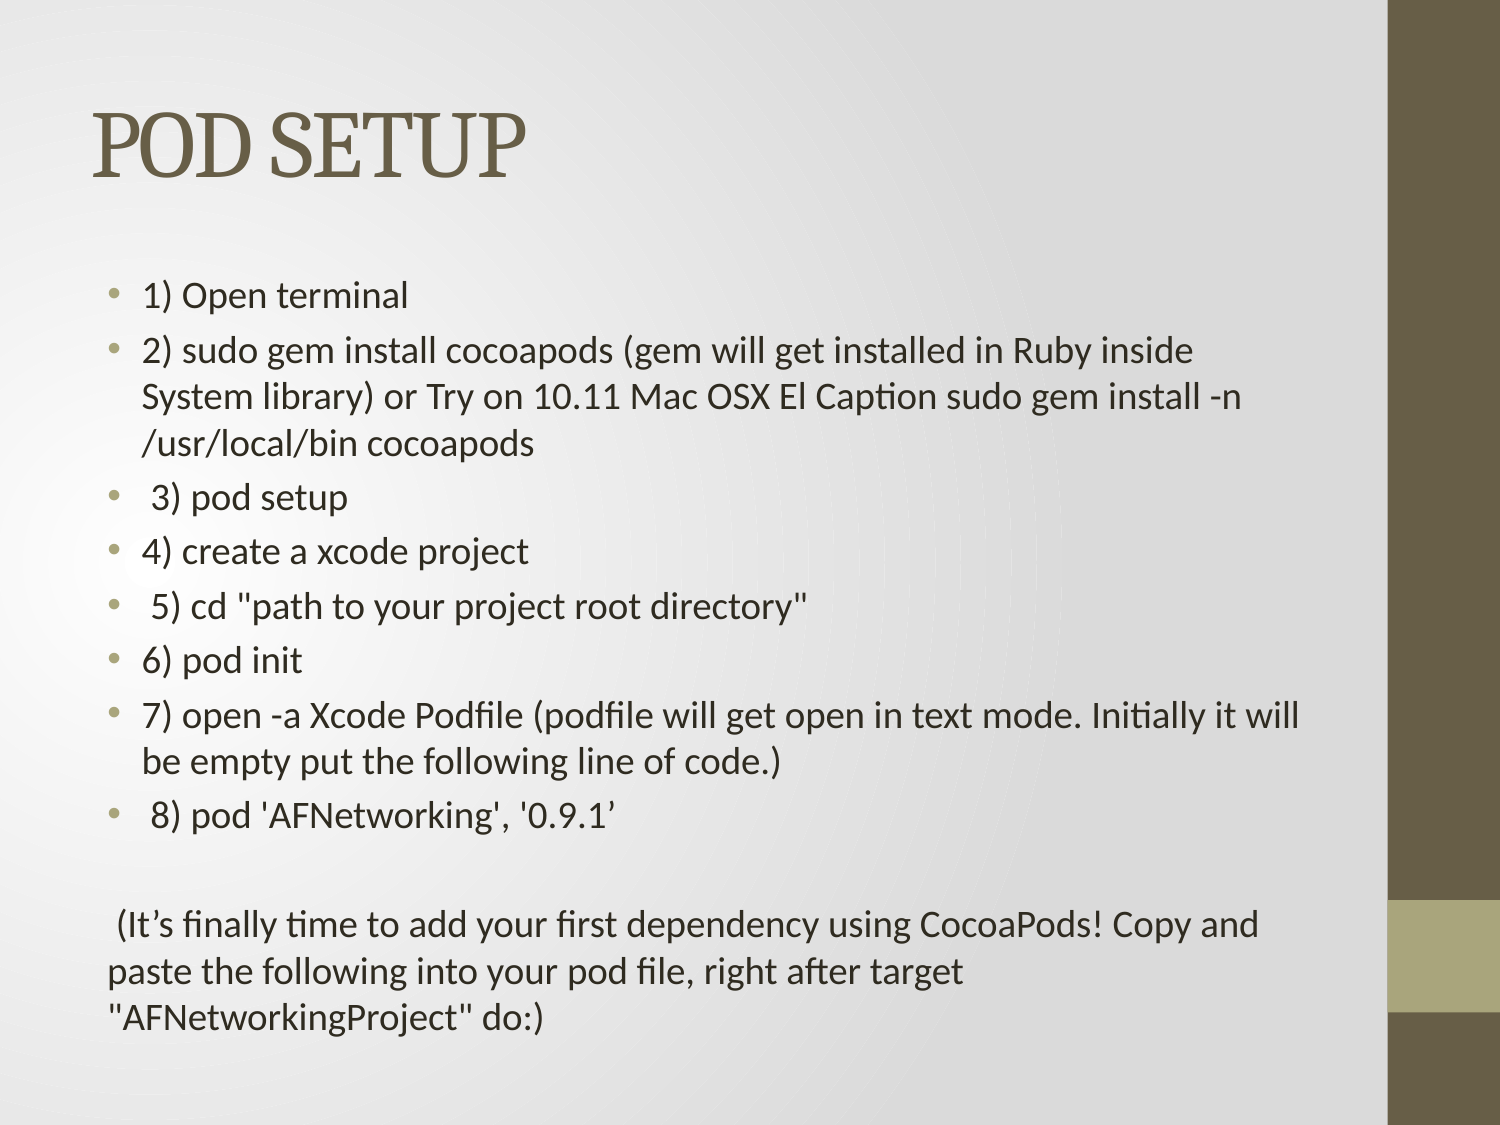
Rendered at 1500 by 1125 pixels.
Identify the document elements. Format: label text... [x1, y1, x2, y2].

list 1) Open terminal 2) sudo gem install cocoapods (gem will get installed in Ruby inside System library) or Try on 10.11 Mac OSX El Caption sudo gem install -n /usr/local/bin cocoapods 3) pod setup 4) create a xcode project 5) cd "path to your project root directory" 6) pod init 7) open -a Xcode Podfile (podfile will get open in text mode. Initially it will be empty put the following line of code.) 8) pod 'AFNetworking', '0.9.1’ (It’s finally time to add your first dependency using CocoaPods! Copy and paste the following into your pod file, right after target "AFNetworkingProject" do:) [75, 262, 1325, 1050]
title POD SETUP [75, 45, 1325, 233]
